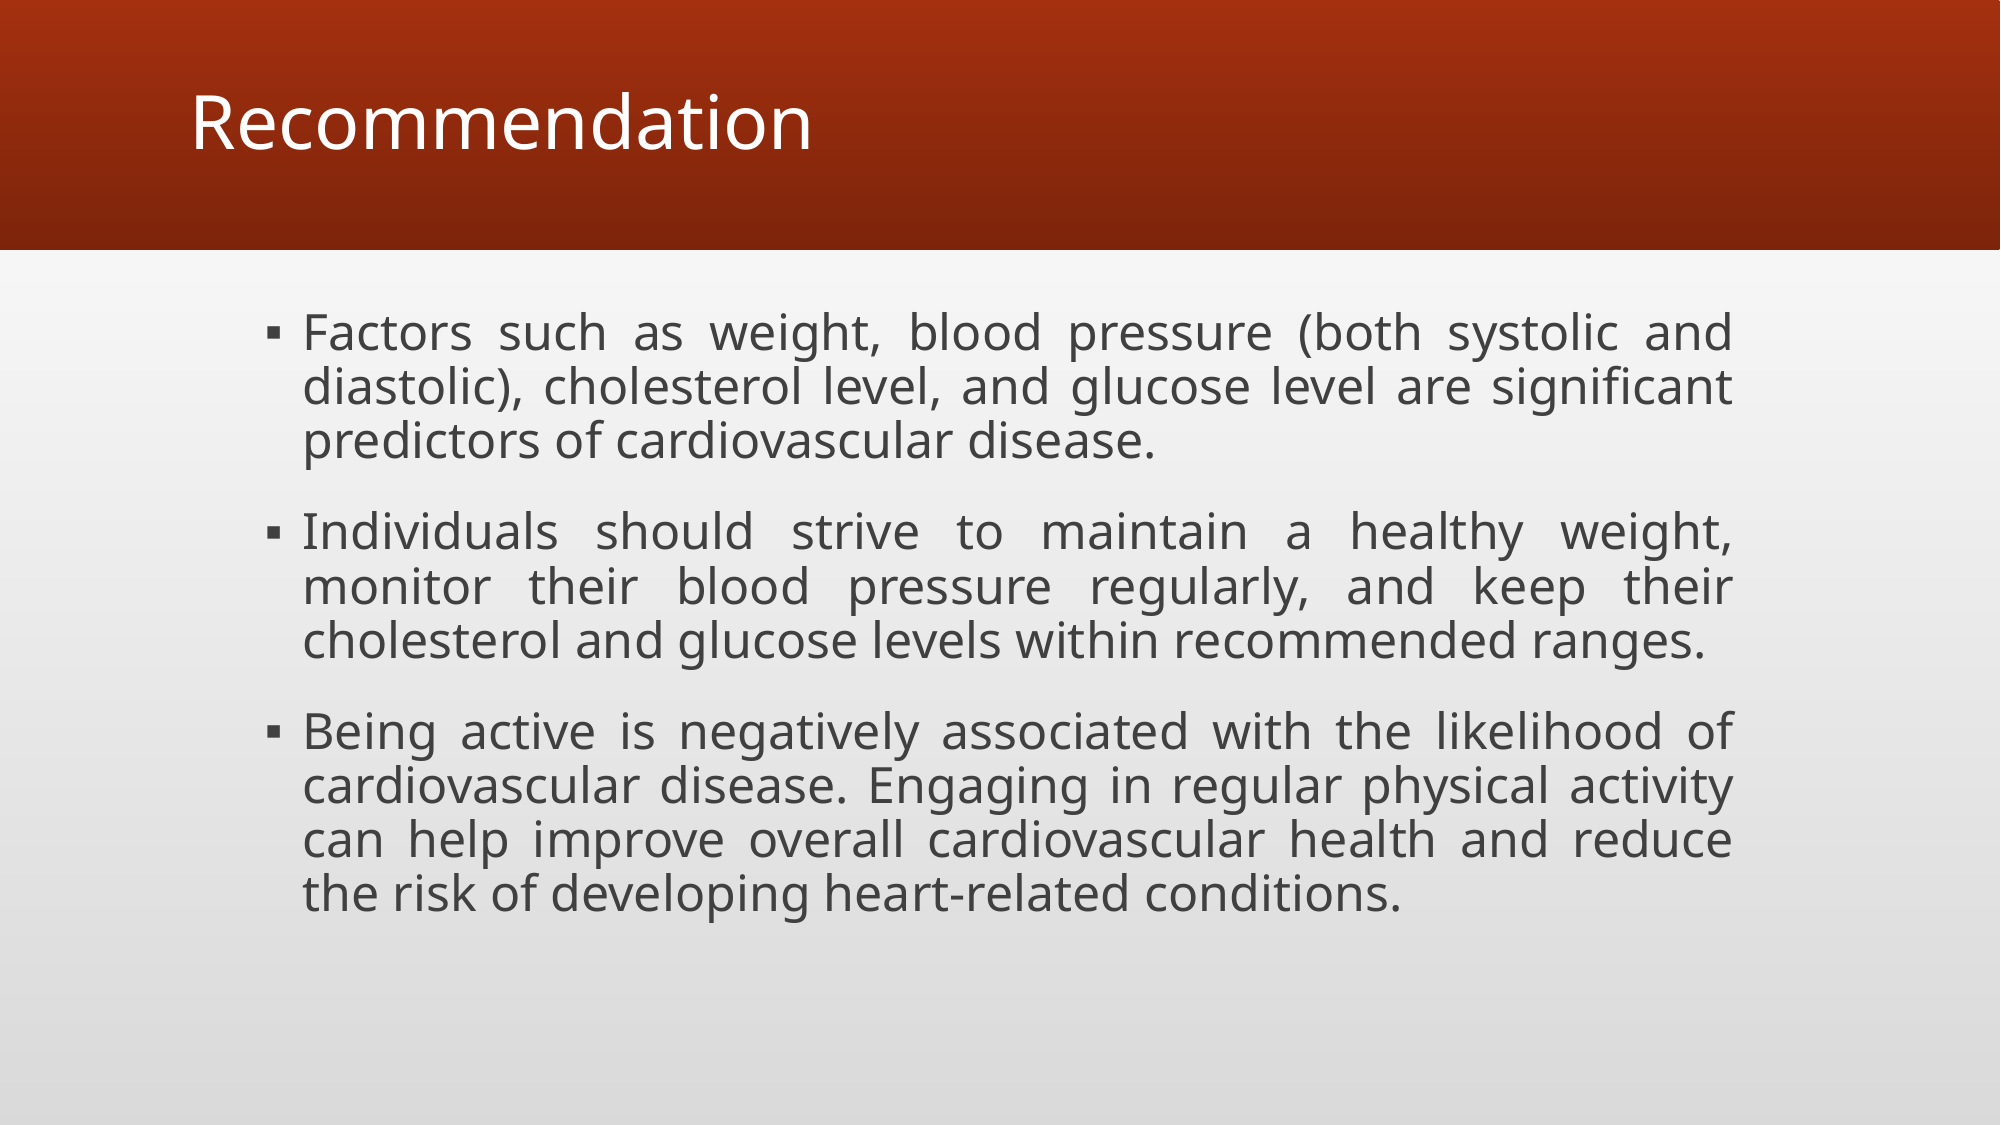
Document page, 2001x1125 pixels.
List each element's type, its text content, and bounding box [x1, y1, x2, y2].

list Factors such as weight, blood pressure (both systolic and diastolic), cholesterol level, and glucose level are significant predictors of cardiovascular disease. Individuals should strive to maintain a healthy weight, monitor their blood pressure regularly, and keep their cholesterol and glucose levels within recommended ranges. Being active is negatively associated with the likelihood of cardiovascular disease. Engaging in regular physical activity can help improve overall cardiovascular health and reduce the risk of developing heart-related conditions. [249, 299, 1750, 1050]
title Recommendation [174, 16, 1825, 234]
